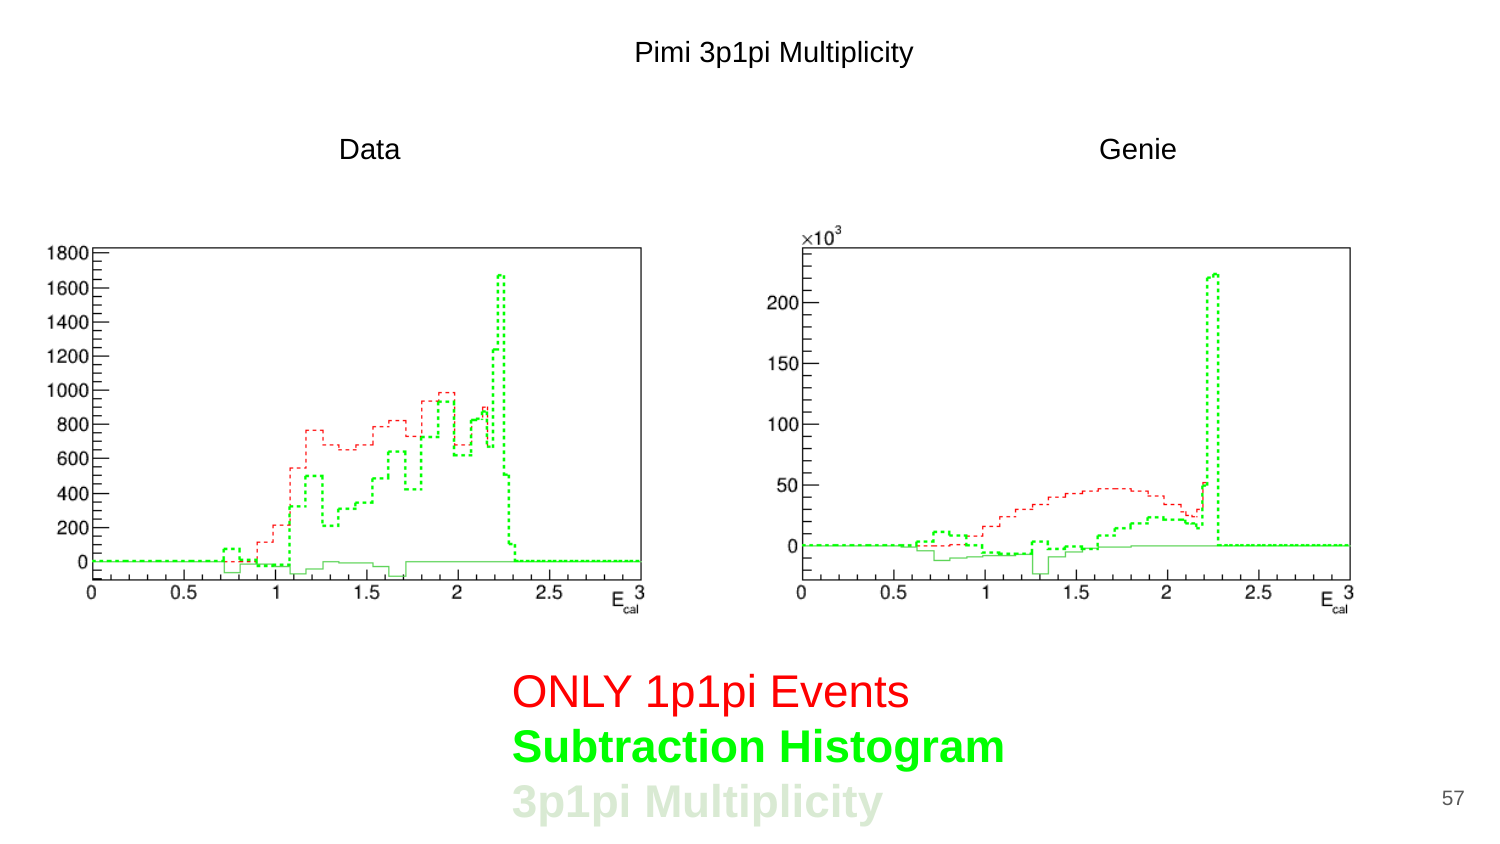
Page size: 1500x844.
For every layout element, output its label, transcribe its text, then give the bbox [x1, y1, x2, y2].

text_box Pimi 3p1pi Multiplicity [298, 18, 1250, 84]
text_box Genie [796, 115, 1480, 181]
picture [733, 205, 1419, 622]
text_box ONLY 1p1pi Events Subtraction Histogram 3p1pi Multiplicity [496, 646, 1052, 842]
picture [24, 205, 710, 622]
slide_number ‹#› [1389, 764, 1480, 830]
text_box Data [28, 115, 712, 181]
